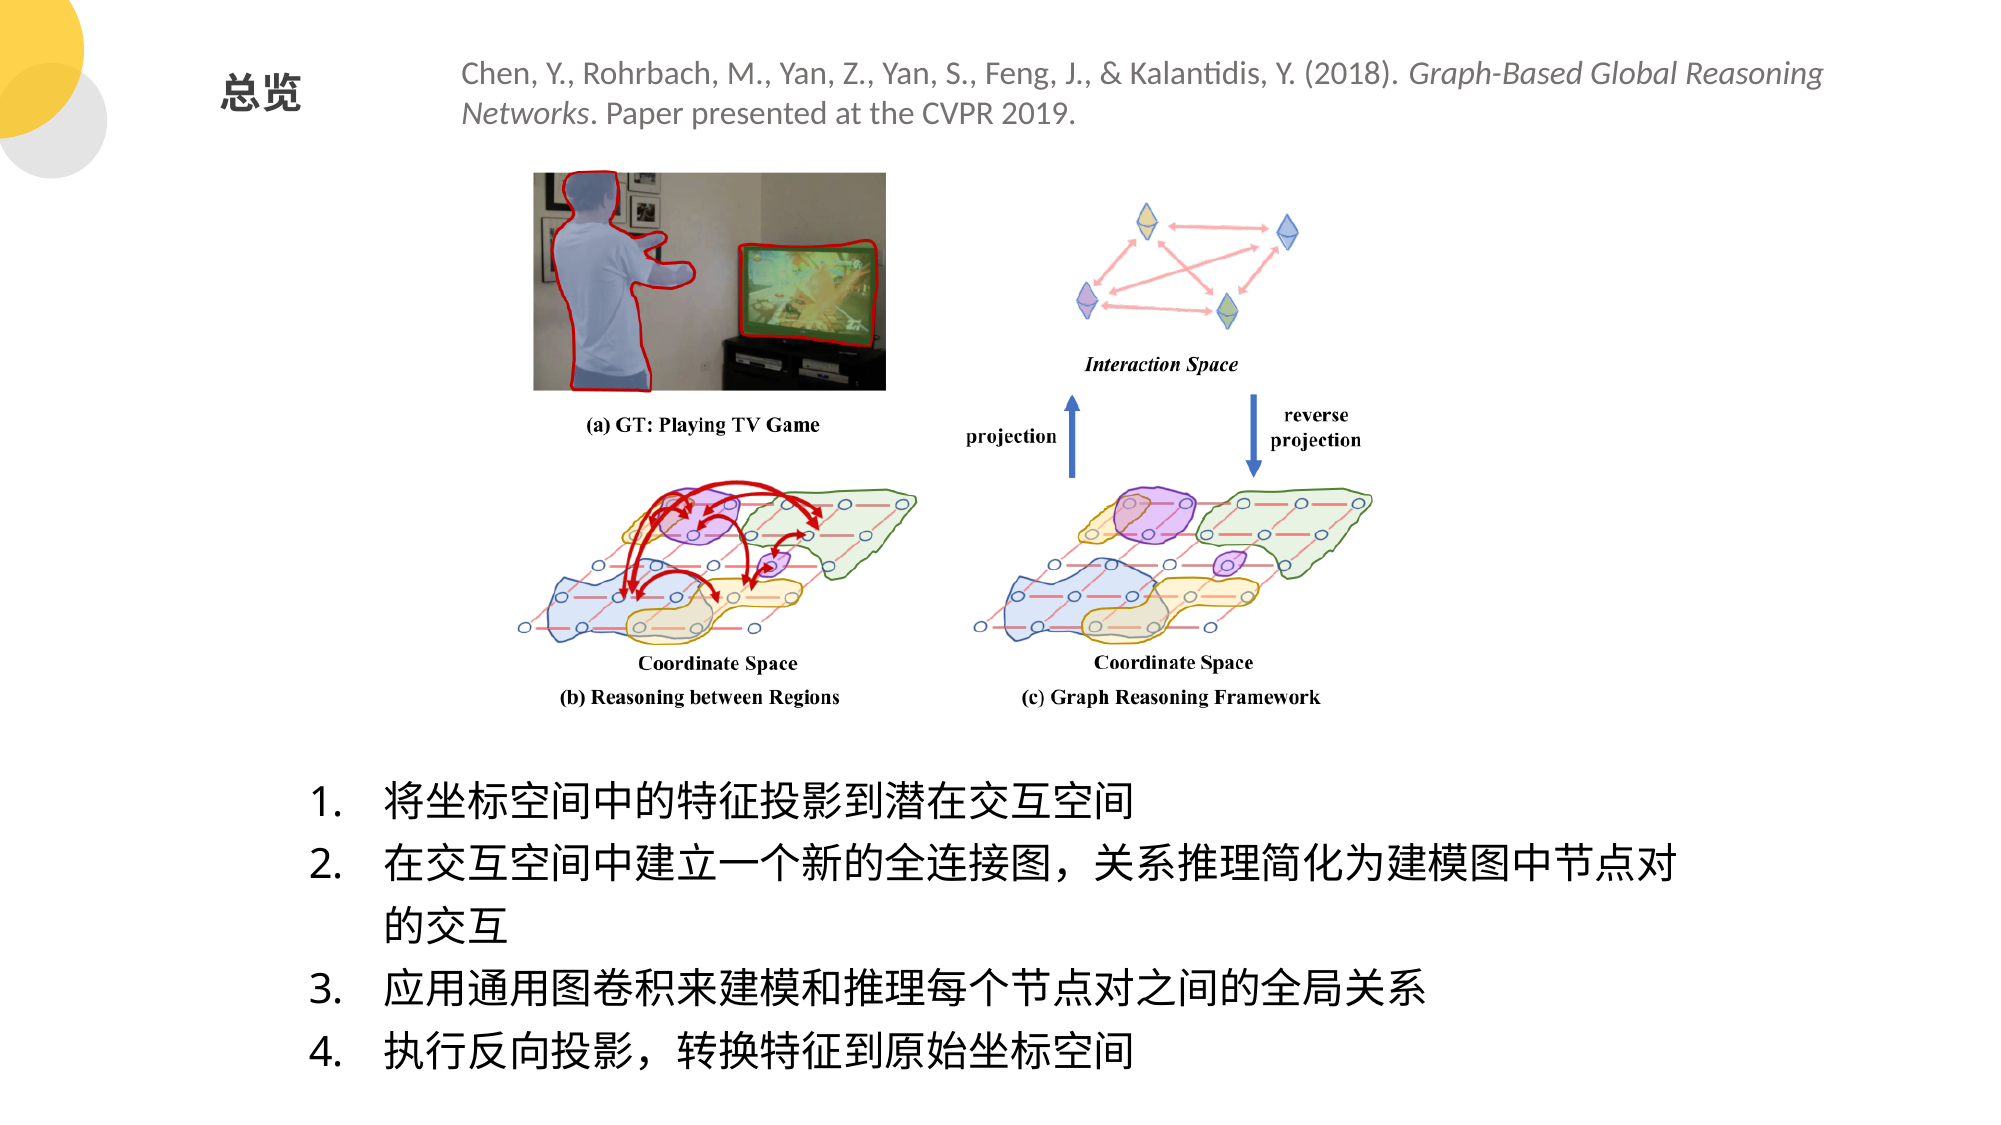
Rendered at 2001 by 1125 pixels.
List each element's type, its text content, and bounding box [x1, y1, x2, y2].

picture [493, 148, 1396, 731]
text_box Chen, Y., Rohrbach, M., Yan, Z., Yan, S., Feng, J., & Kalantidis, Y. (2018). Graph-Based Global Reasoning Networks. Paper presented at the CVPR 2019. [446, 43, 1859, 139]
text_box 将坐标空间中的特征投影到潜在交互空间 在交互空间中建立一个新的全连接图，关系推理简化为建模图中节点对的交互 应用通用图卷积来建模和推理每个节点对之间的全局关系 执行反向投影，转换特征到原始坐标空间 [294, 754, 1706, 1083]
text_box 总览 [205, 59, 319, 124]
